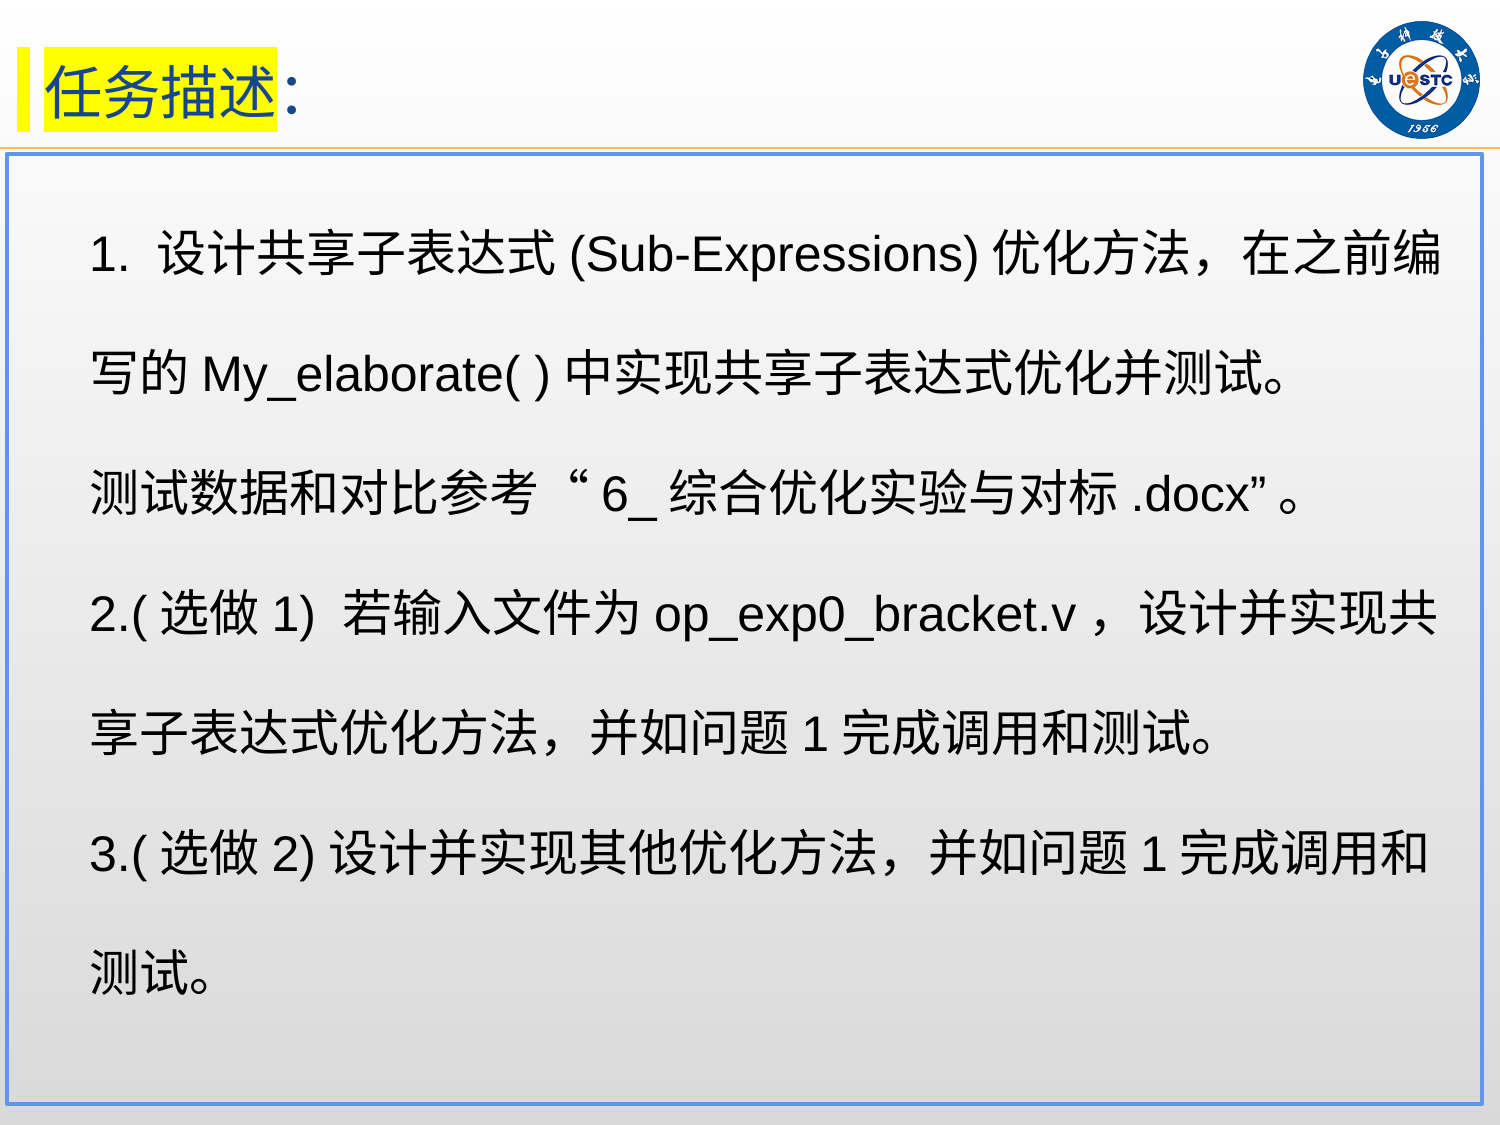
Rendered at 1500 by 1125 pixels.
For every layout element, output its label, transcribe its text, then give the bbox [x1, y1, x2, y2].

text_box 任务描述： [9, 14, 809, 134]
text_box 1. 设计共享子表达式(Sub-Expressions)优化方法，在之前编写的My_elaborate( )中实现共享子表达式优化并测试。 测试数据和对比参考“6_综合优化实验与对标.docx”。 2.(选做1) 若输入文件为op_exp0_bracket.v，设计并实现共享子表达式优化方法，并如问题1完成调用和测试。 3.(选做2)设计并实现其他优化方法，并如问题1完成调用和测试。 [5, 152, 1484, 1106]
picture [1363, 21, 1481, 139]
